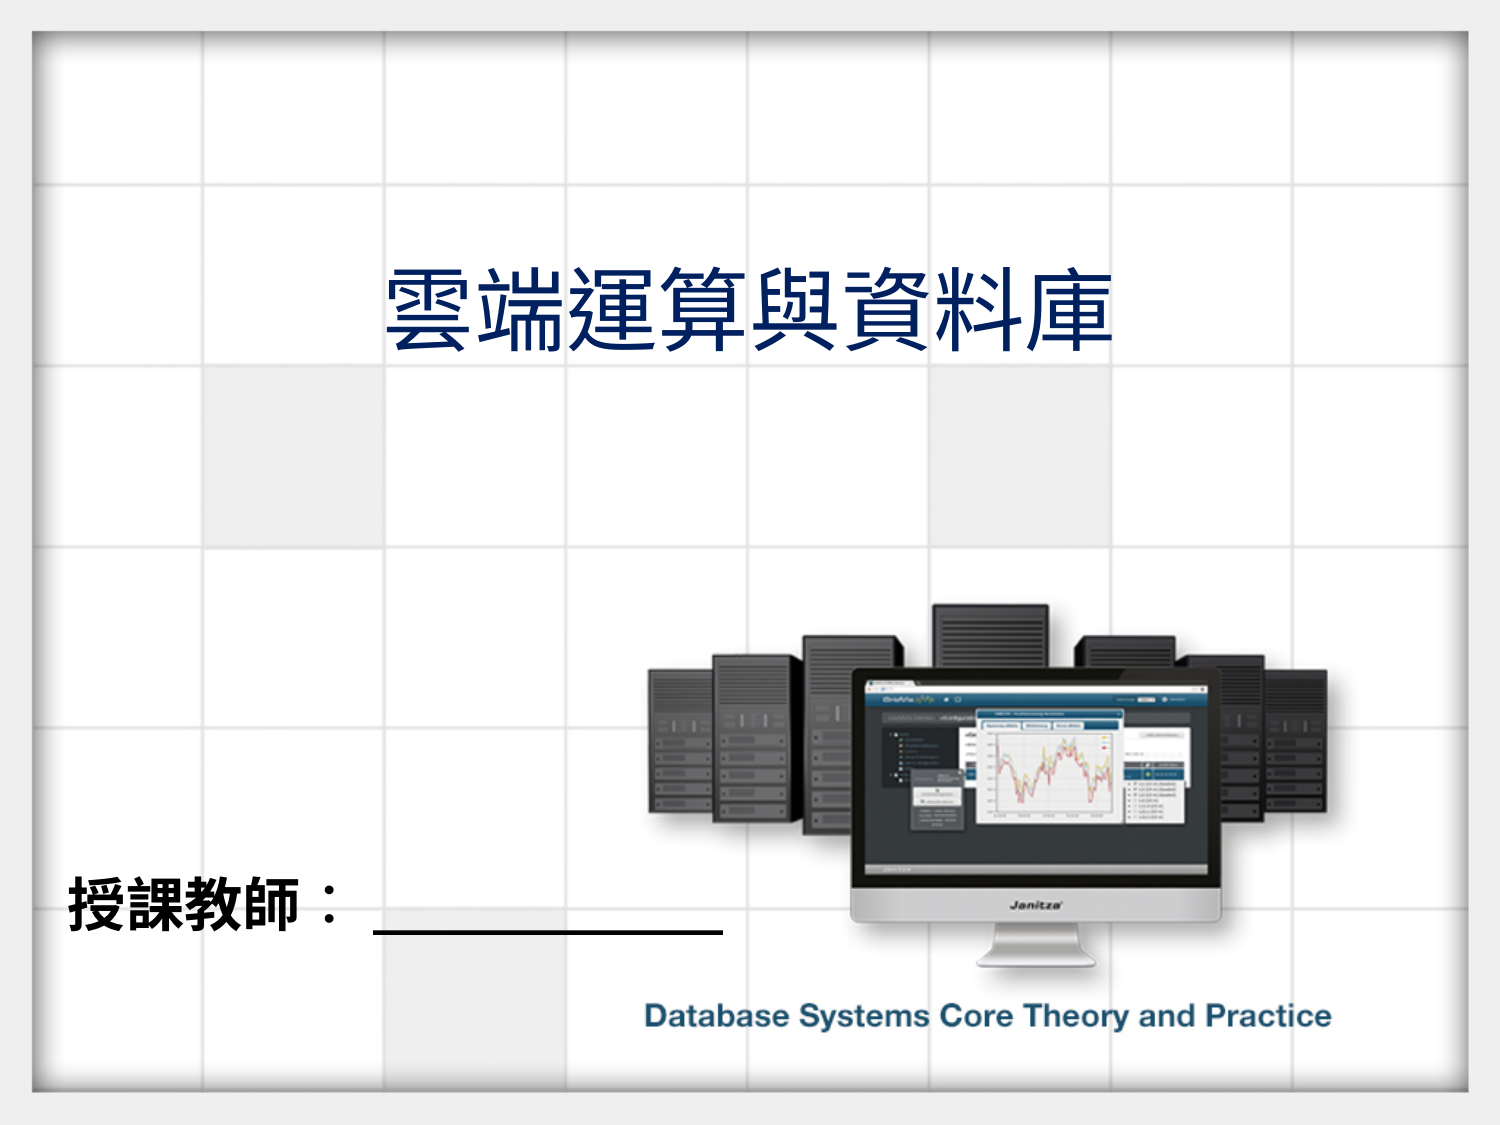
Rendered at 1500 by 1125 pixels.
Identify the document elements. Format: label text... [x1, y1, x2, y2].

text_box 雲端運算與資料庫 [135, 132, 1365, 374]
picture [0, 0, 1500, 1125]
text_box 授課教師：__________ [53, 861, 789, 992]
